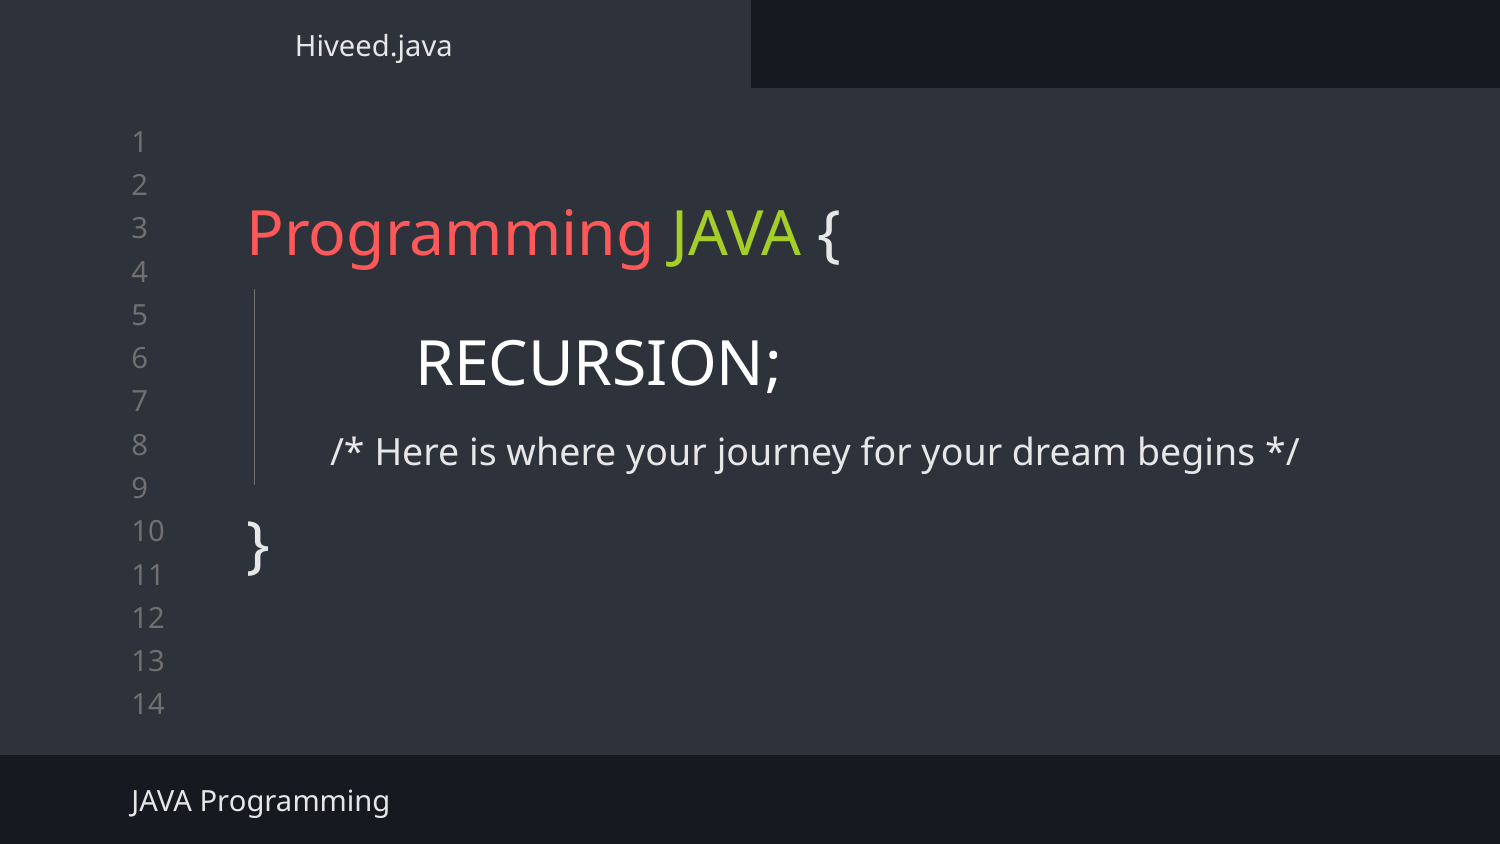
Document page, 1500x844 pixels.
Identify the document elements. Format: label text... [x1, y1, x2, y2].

subtitle /* Here is where your journey for your dream begins */ [321, 430, 1478, 516]
subtitle Hiveed.java [0, 15, 749, 74]
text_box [231, 288, 316, 595]
subtitle RECURSION; [321, 323, 1253, 399]
title Programming JAVA { [231, 187, 1182, 273]
subtitle JAVA Programming [116, 770, 915, 829]
